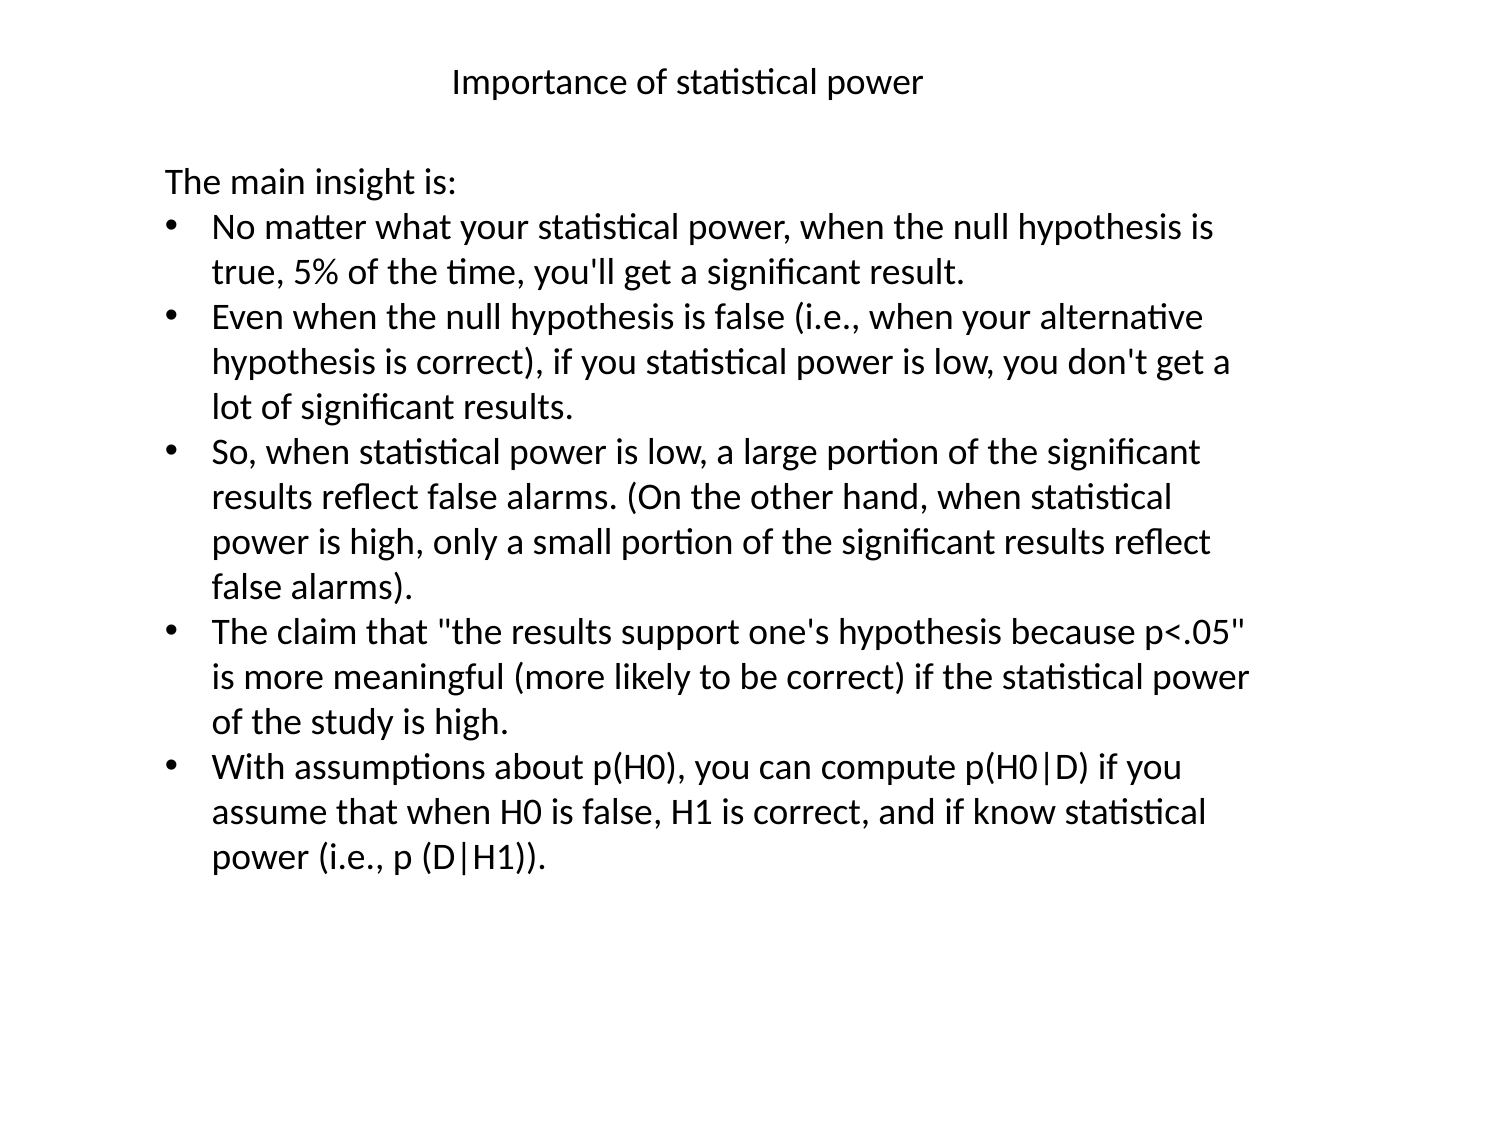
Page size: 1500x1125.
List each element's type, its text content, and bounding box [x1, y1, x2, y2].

text_box Importance of statistical power [124, 49, 1251, 110]
text_box The main insight is: No matter what your statistical power, when the null hypothesis is true, 5% of the time, you'll get a significant result. Even when the null hypothesis is false (i.e., when your alternative hypothesis is correct), if you statistical power is low, you don't get a lot of significant results. So, when statistical power is low, a large portion of the significant results reflect false alarms. (On the other hand, when statistical power is high, only a small portion of the significant results reflect false alarms). The claim that "the results support one's hypothesis because p<.05" is more meaningful (more likely to be correct) if the statistical power of the study is high. With assumptions about p(H0), you can compute p(H0|D) if you assume that when H0 is false, H1 is correct, and if know statistical power (i.e., p (D|H1)). [149, 149, 1275, 885]
